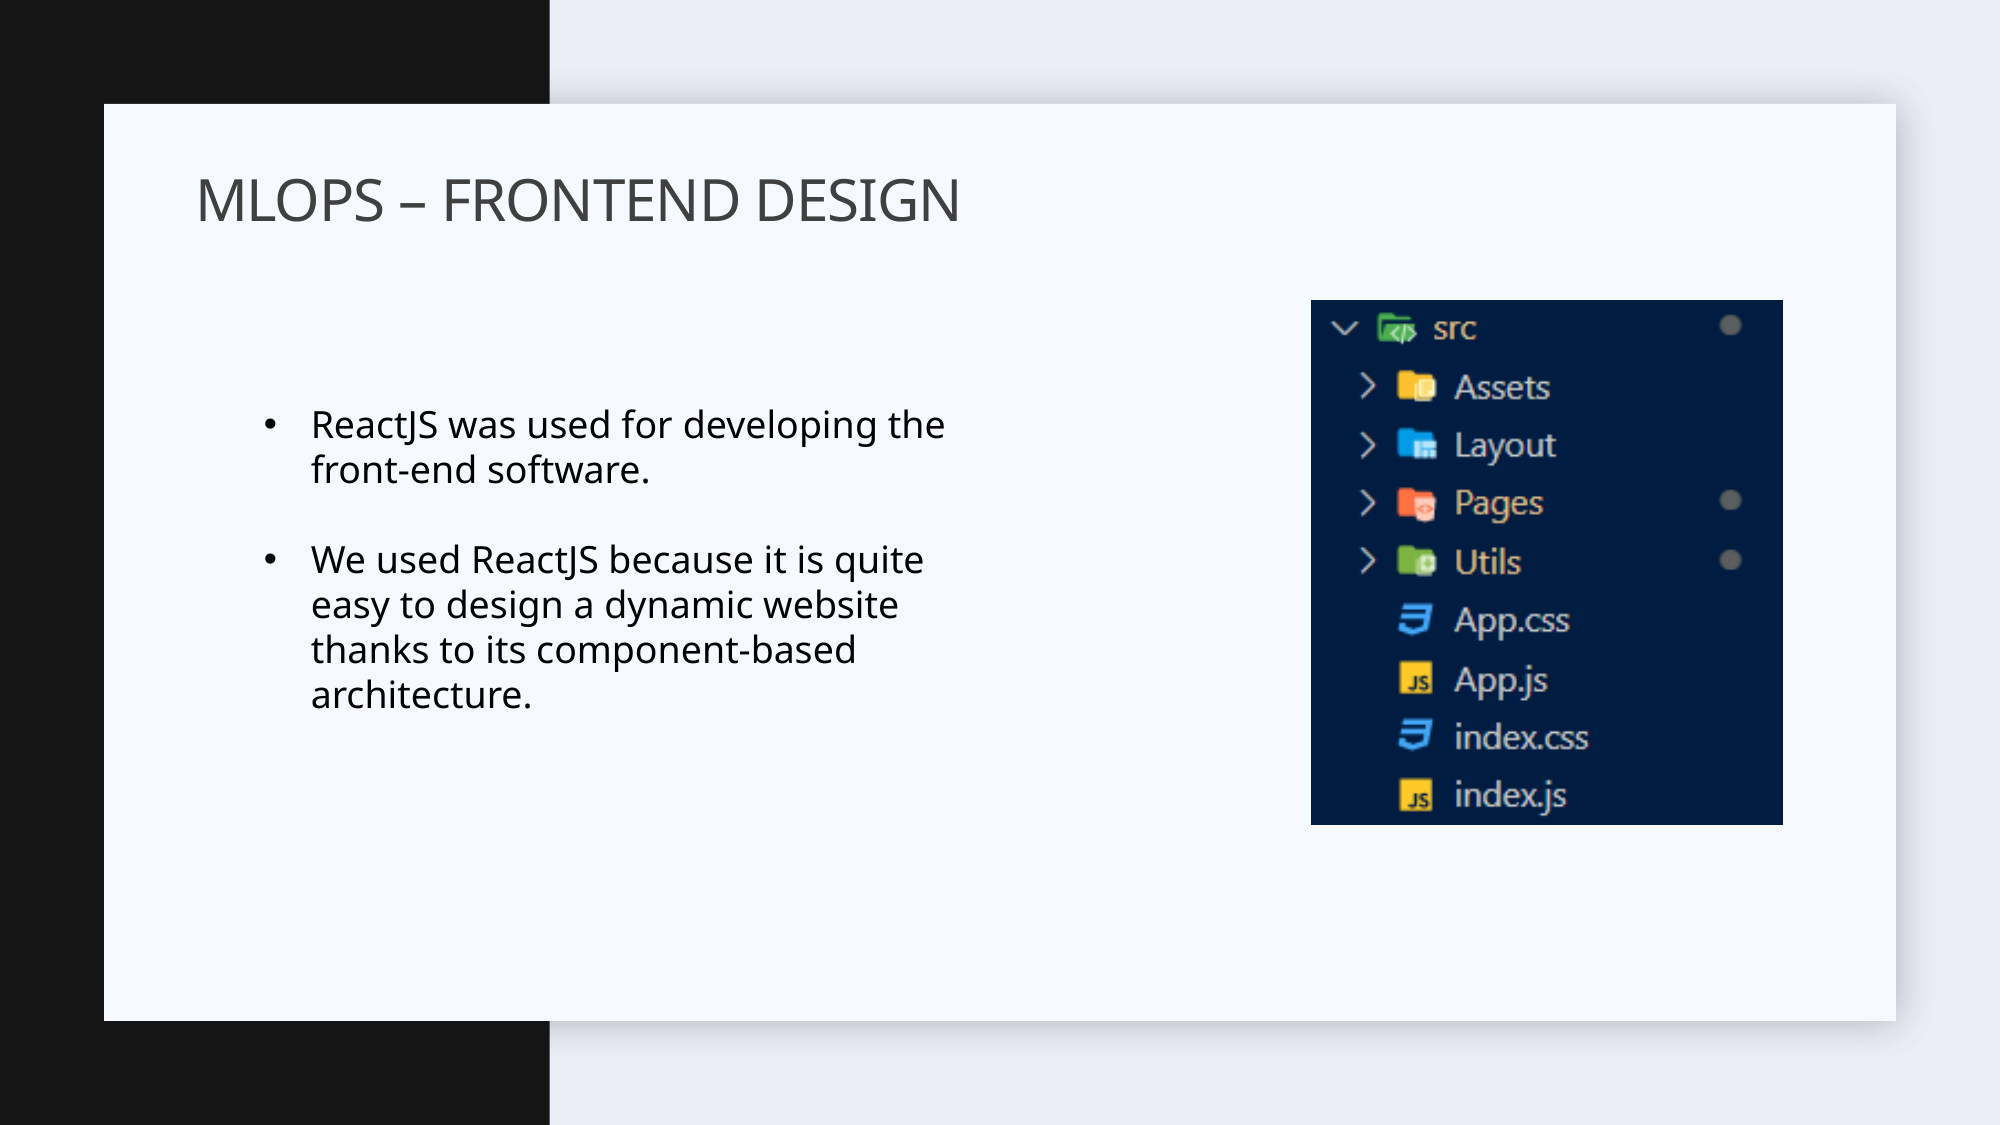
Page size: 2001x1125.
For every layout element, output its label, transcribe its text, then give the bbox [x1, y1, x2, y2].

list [1311, 300, 1783, 825]
text_box ReactJS was used for developing the front-end software. We used ReactJS because it is quite easy to design a dynamic website thanks to its component-based architecture. [249, 393, 1005, 724]
title MLOPS – Frontend Desıgn [180, 154, 1830, 251]
